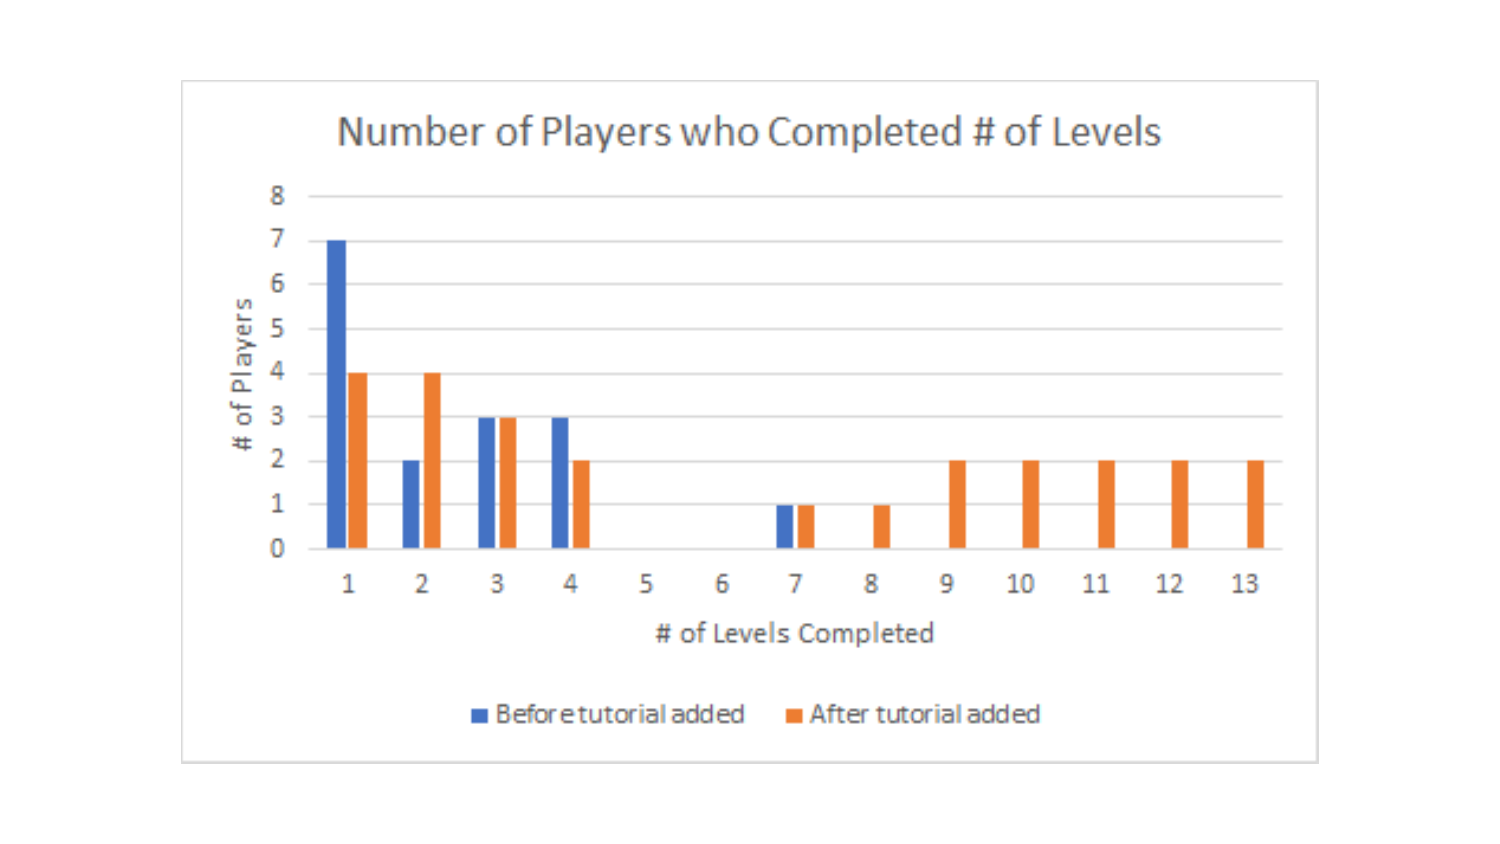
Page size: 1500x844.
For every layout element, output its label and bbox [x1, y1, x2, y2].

picture [181, 80, 1319, 764]
